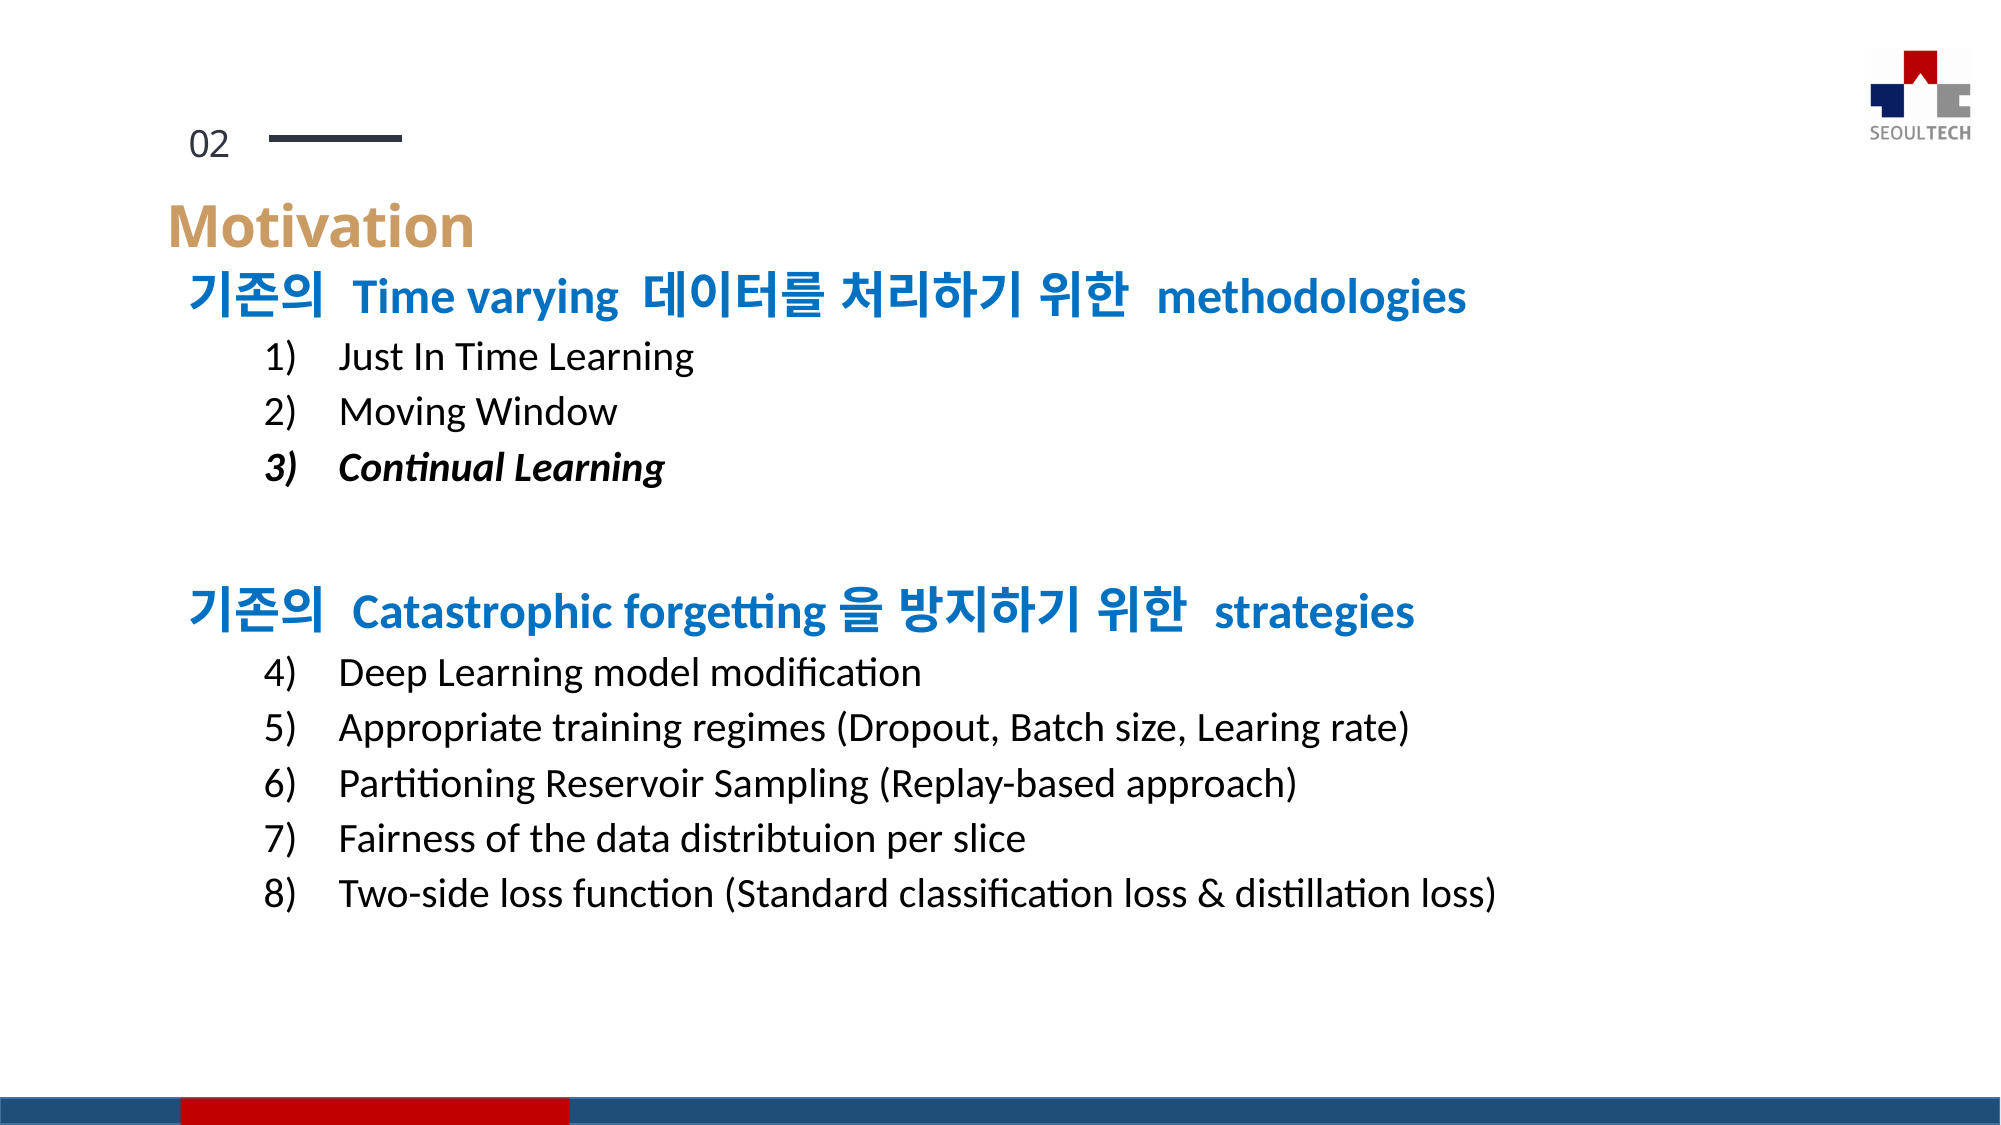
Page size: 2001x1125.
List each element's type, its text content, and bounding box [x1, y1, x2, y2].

text_box 02 [173, 106, 246, 173]
text_box Motivation [151, 171, 492, 266]
list 기존의 Time varying 데이터를 처리하기 위한 methodologies Just In Time Learning Moving Window Continual Learning 기존의 Catastrophic forgetting을 방지하기 위한 strategies Deep Learning model modification Appropriate training regimes (Dropout, Batch size, Learing rate) Partitioning Reservoir Sampling (Replay-based approach) Fairness of the data distribtuion per slice Two-side loss function (Standard classification loss & distillation loss) [173, 262, 1844, 1005]
picture [1862, 45, 1974, 145]
